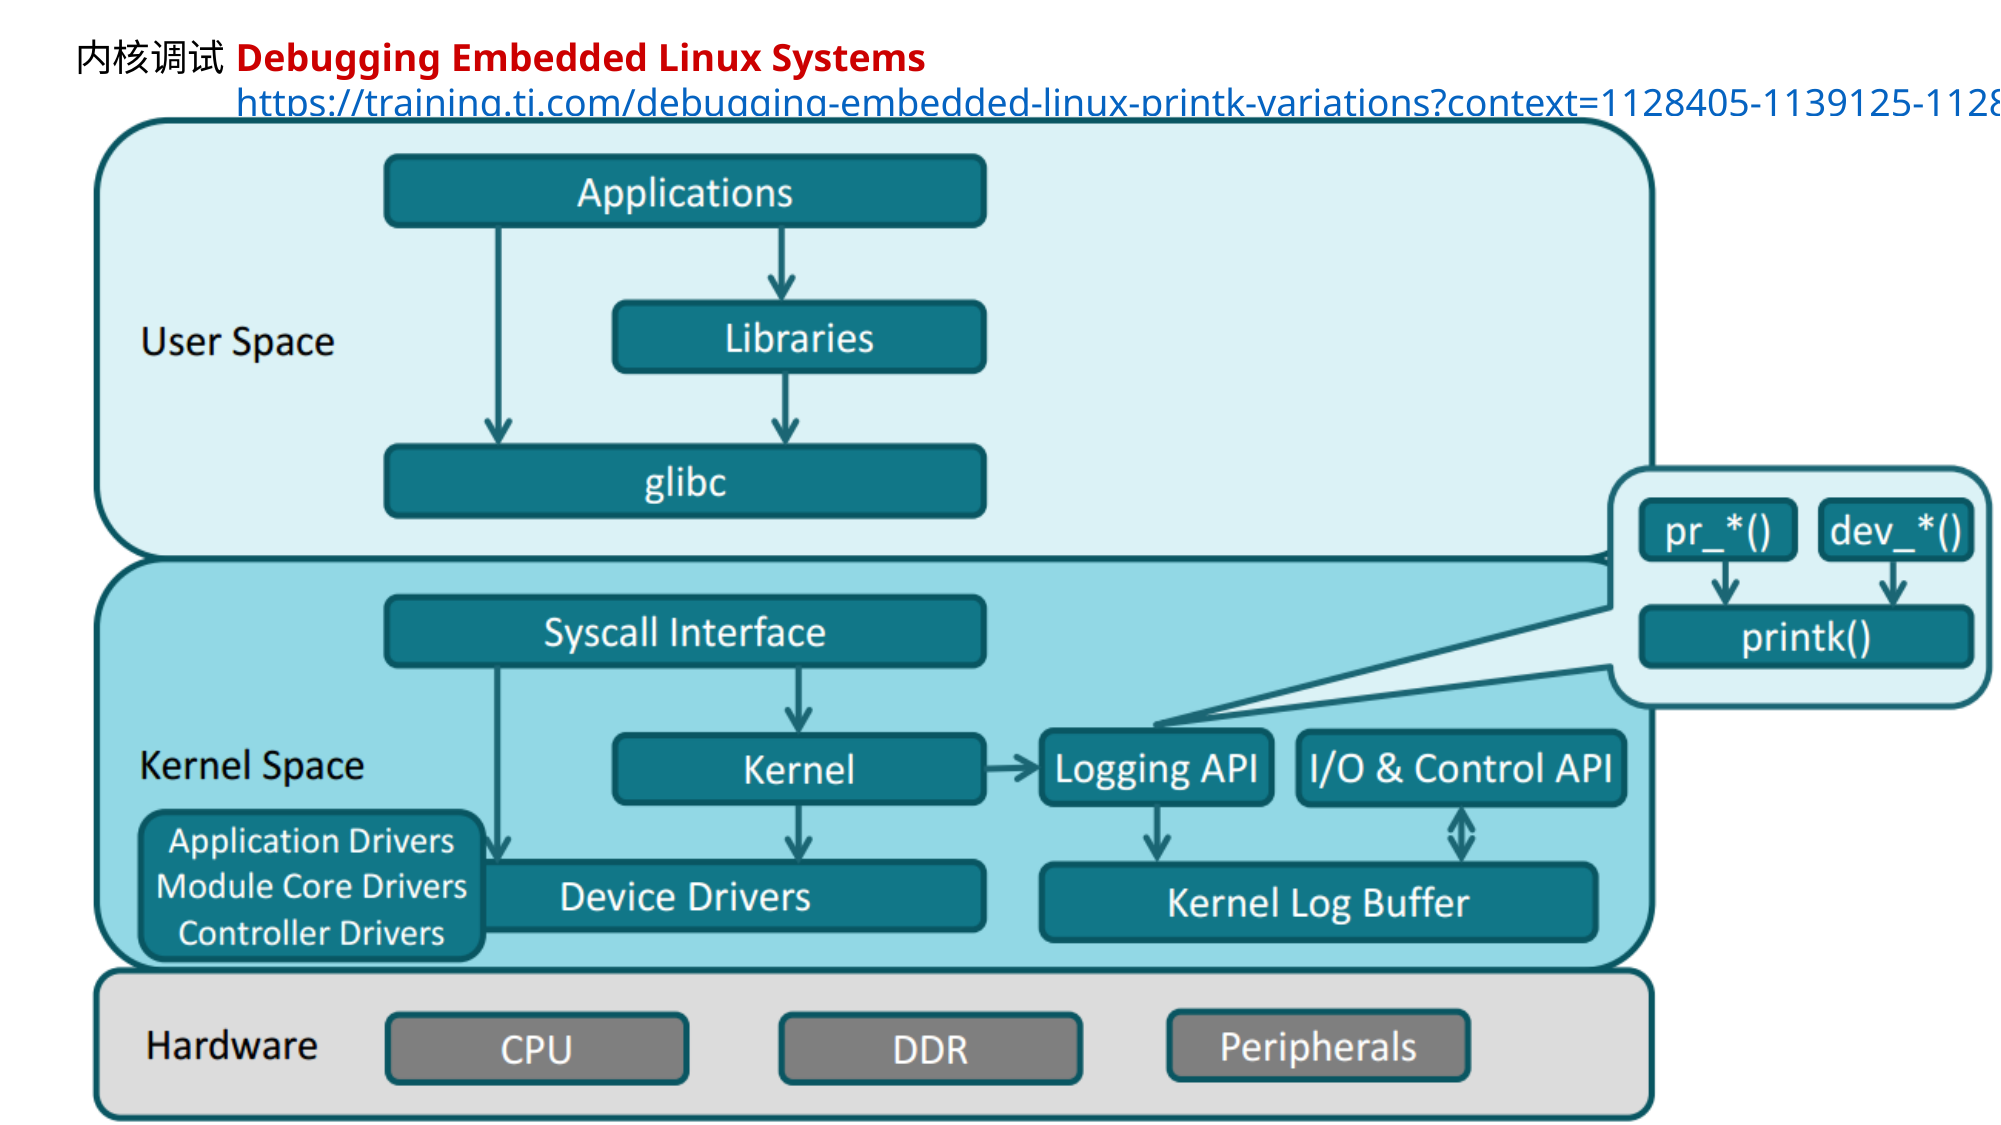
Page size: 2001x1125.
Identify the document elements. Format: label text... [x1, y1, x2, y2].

text_box Debugging Embedded Linux Systems https://training.ti.com/debugging-embedded-linux-printk-variations?context=1128405-1139125-1128401 [220, 26, 2000, 116]
picture [73, 116, 2000, 1125]
text_box 内核调试 [60, 26, 220, 87]
